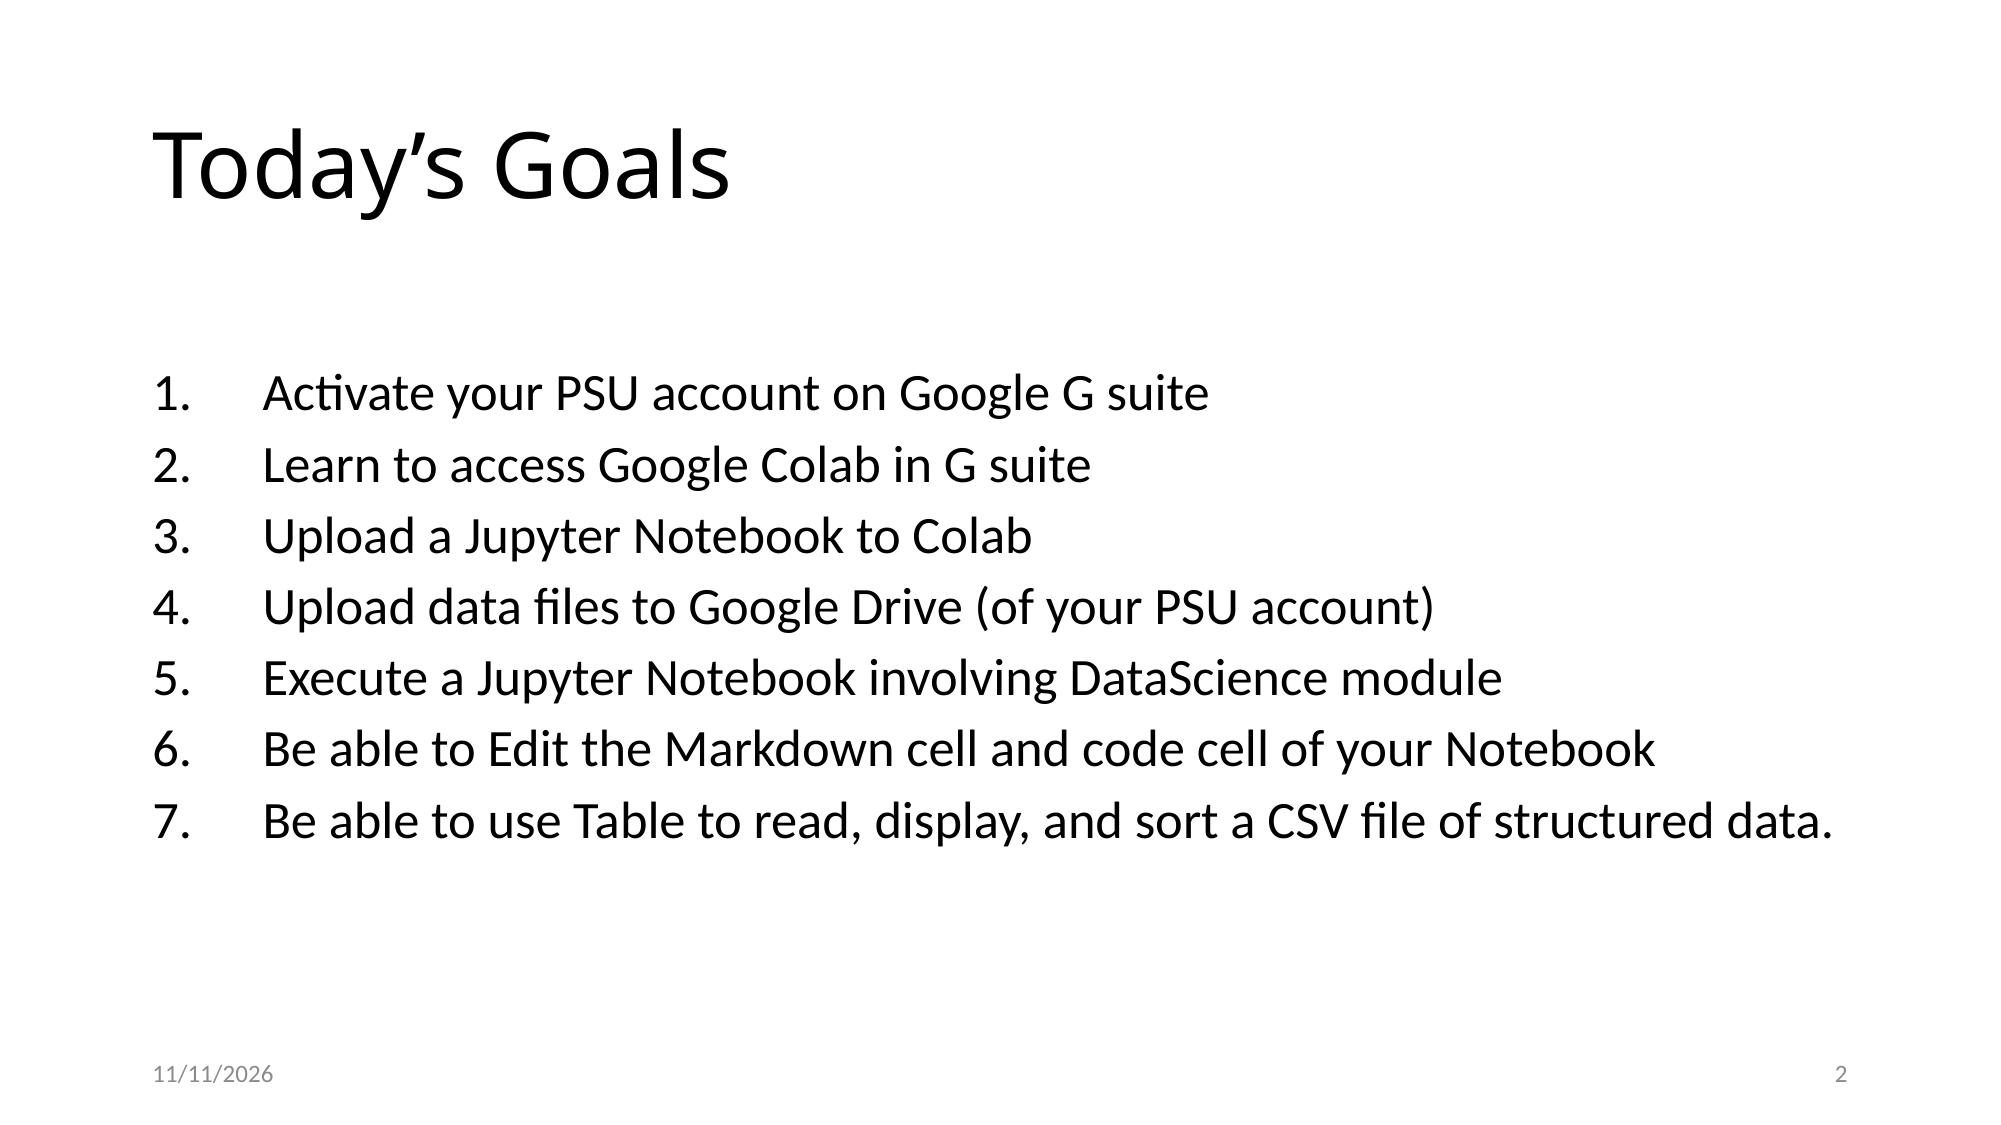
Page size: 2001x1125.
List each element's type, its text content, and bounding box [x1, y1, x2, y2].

slide_number 2 [1412, 1042, 1863, 1103]
title Today’s Goals [137, 59, 1863, 278]
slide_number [137, 1042, 588, 1103]
list Activate your PSU account on Google G suite Learn to access Google Colab in G suite Upload a Jupyter Notebook to Colab Upload data files to Google Drive (of your PSU account) Execute a Jupyter Notebook involving DataScience module Be able to Edit the Markdown cell and code cell of your Notebook Be able to use Table to read, display, and sort a CSV file of structured data. [137, 357, 1863, 915]
